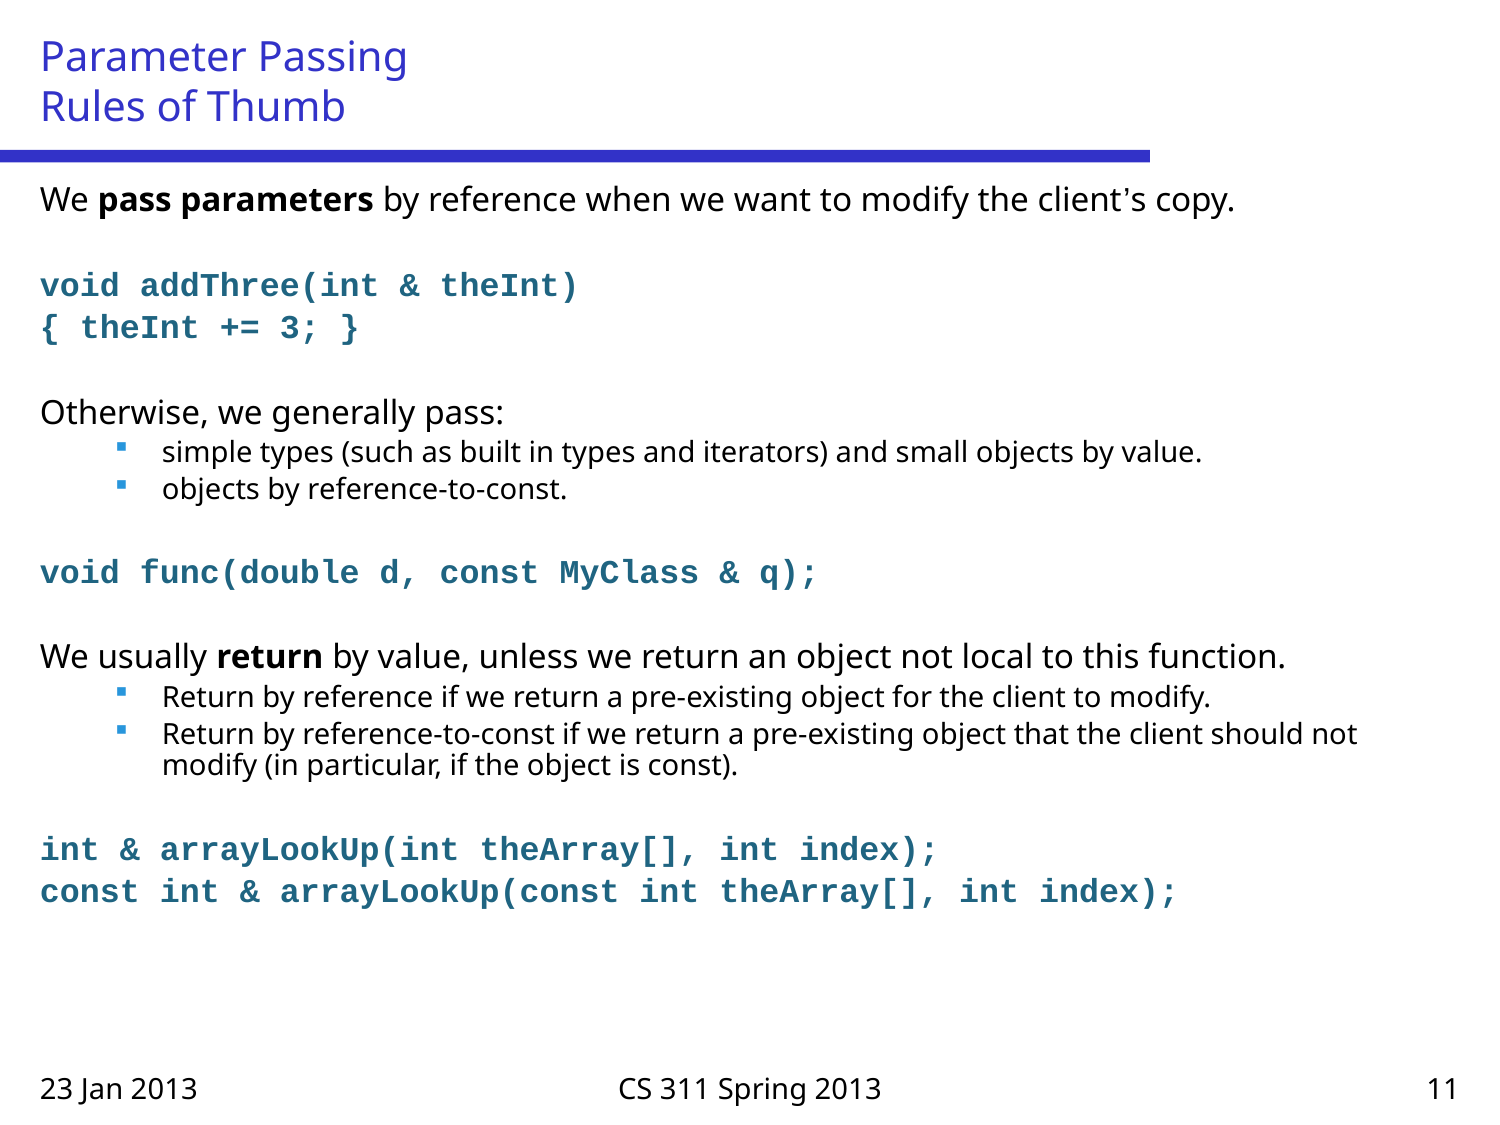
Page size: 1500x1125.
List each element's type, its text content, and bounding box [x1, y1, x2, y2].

footer CS 311 Spring 2013 [387, 1062, 1113, 1113]
title Parameter Passing Rules of Thumb [24, 24, 1475, 138]
list We pass parameters by reference when we want to modify the client’s copy. void addThree(int & theInt) { theInt += 3; } Otherwise, we generally pass: simple types (such as built in types and iterators) and small objects by value. objects by reference-to-const. void func(double d, const MyClass & q); We usually return by value, unless we return an object not local to this function. Return by reference if we return a pre-existing object for the client to modify. Return by reference-to-const if we return a pre-existing object that the client should not modify (in particular, if the object is const). int & arrayLookUp(int theArray[], int index); const int & arrayLookUp(const int theArray[], int index); [24, 174, 1475, 1050]
slide_number 11 [1125, 1062, 1475, 1113]
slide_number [24, 1062, 375, 1113]
